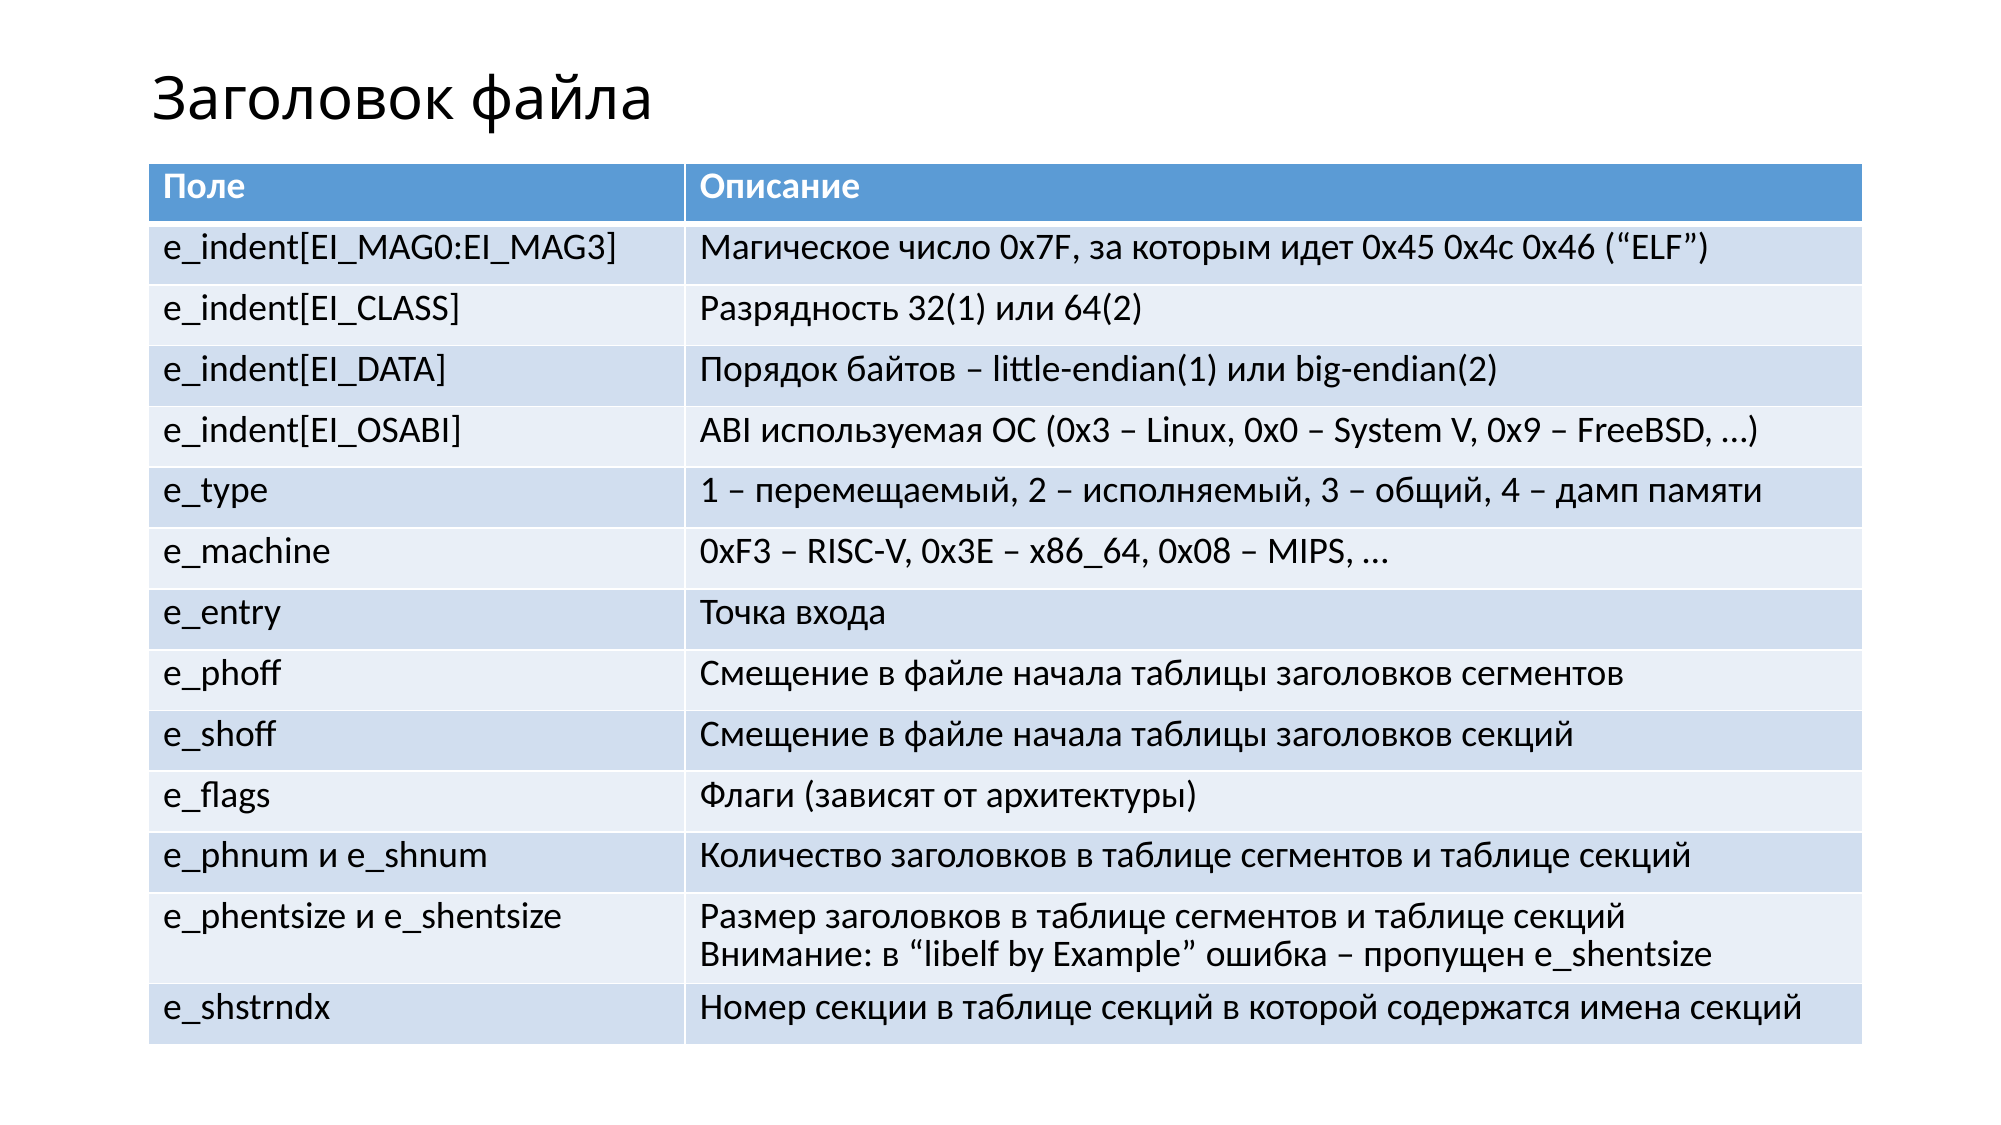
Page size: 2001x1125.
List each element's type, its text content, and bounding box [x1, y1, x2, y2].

table_cell Номер секции в таблице секций в которой содержатся имена секций [686, 984, 1862, 1044]
table_cell Магическое число 0x7F, за которым идет 0x45 0x4c 0x46 (“ELF”) [686, 227, 1862, 284]
table_cell e_machine [149, 529, 684, 588]
table_cell Порядок байтов – little-endian(1) или big-endian(2) [686, 346, 1862, 406]
table_cell e_phnum и e_shnum [149, 833, 684, 892]
table_cell e_phoff [149, 651, 684, 710]
table_cell e_indent[EI_DATA] [149, 346, 684, 406]
table_cell Смещение в файле начала таблицы заголовков секций [686, 711, 1862, 770]
table_cell Размер заголовков в таблице сегментов и таблице секций Внимание: в “libelf by Example” ошибка – пропущен e_shentsize [686, 894, 1862, 983]
table_cell Разрядность 32(1) или 64(2) [686, 286, 1862, 345]
table_cell e_indent[EI_OSABI] [149, 407, 684, 466]
table_header Поле [149, 164, 684, 221]
table_cell Смещение в файле начала таблицы заголовков сегментов [686, 651, 1862, 710]
table_cell Флаги (зависят от архитектуры) [686, 772, 1862, 831]
table_cell e_flags [149, 772, 684, 831]
table_cell e_shstrndx [149, 984, 684, 1044]
table_cell e_shoff [149, 711, 684, 770]
title Заголовок файла [137, 59, 1863, 140]
table_cell e_phentsize и e_shentsize [149, 894, 684, 983]
table_cell 0xF3 – RISC-V, 0x3E – x86_64, 0x08 – MIPS, … [686, 529, 1862, 588]
table_cell Количество заголовков в таблице сегментов и таблице секций [686, 833, 1862, 892]
table_cell e_entry [149, 590, 684, 649]
table_cell e_indent[EI_CLASS] [149, 286, 684, 345]
table_cell e_indent[EI_MAG0:EI_MAG3] [149, 227, 684, 284]
table_cell 1 – перемещаемый, 2 – исполняемый, 3 – общий, 4 – дамп памяти [686, 468, 1862, 527]
table_cell e_type [149, 468, 684, 527]
table_cell Точка входа [686, 590, 1862, 649]
table_header Описание [686, 164, 1862, 221]
table_cell ABI используемая ОС (0x3 – Linux, 0x0 – System V, 0x9 – FreeBSD, …) [686, 407, 1862, 466]
